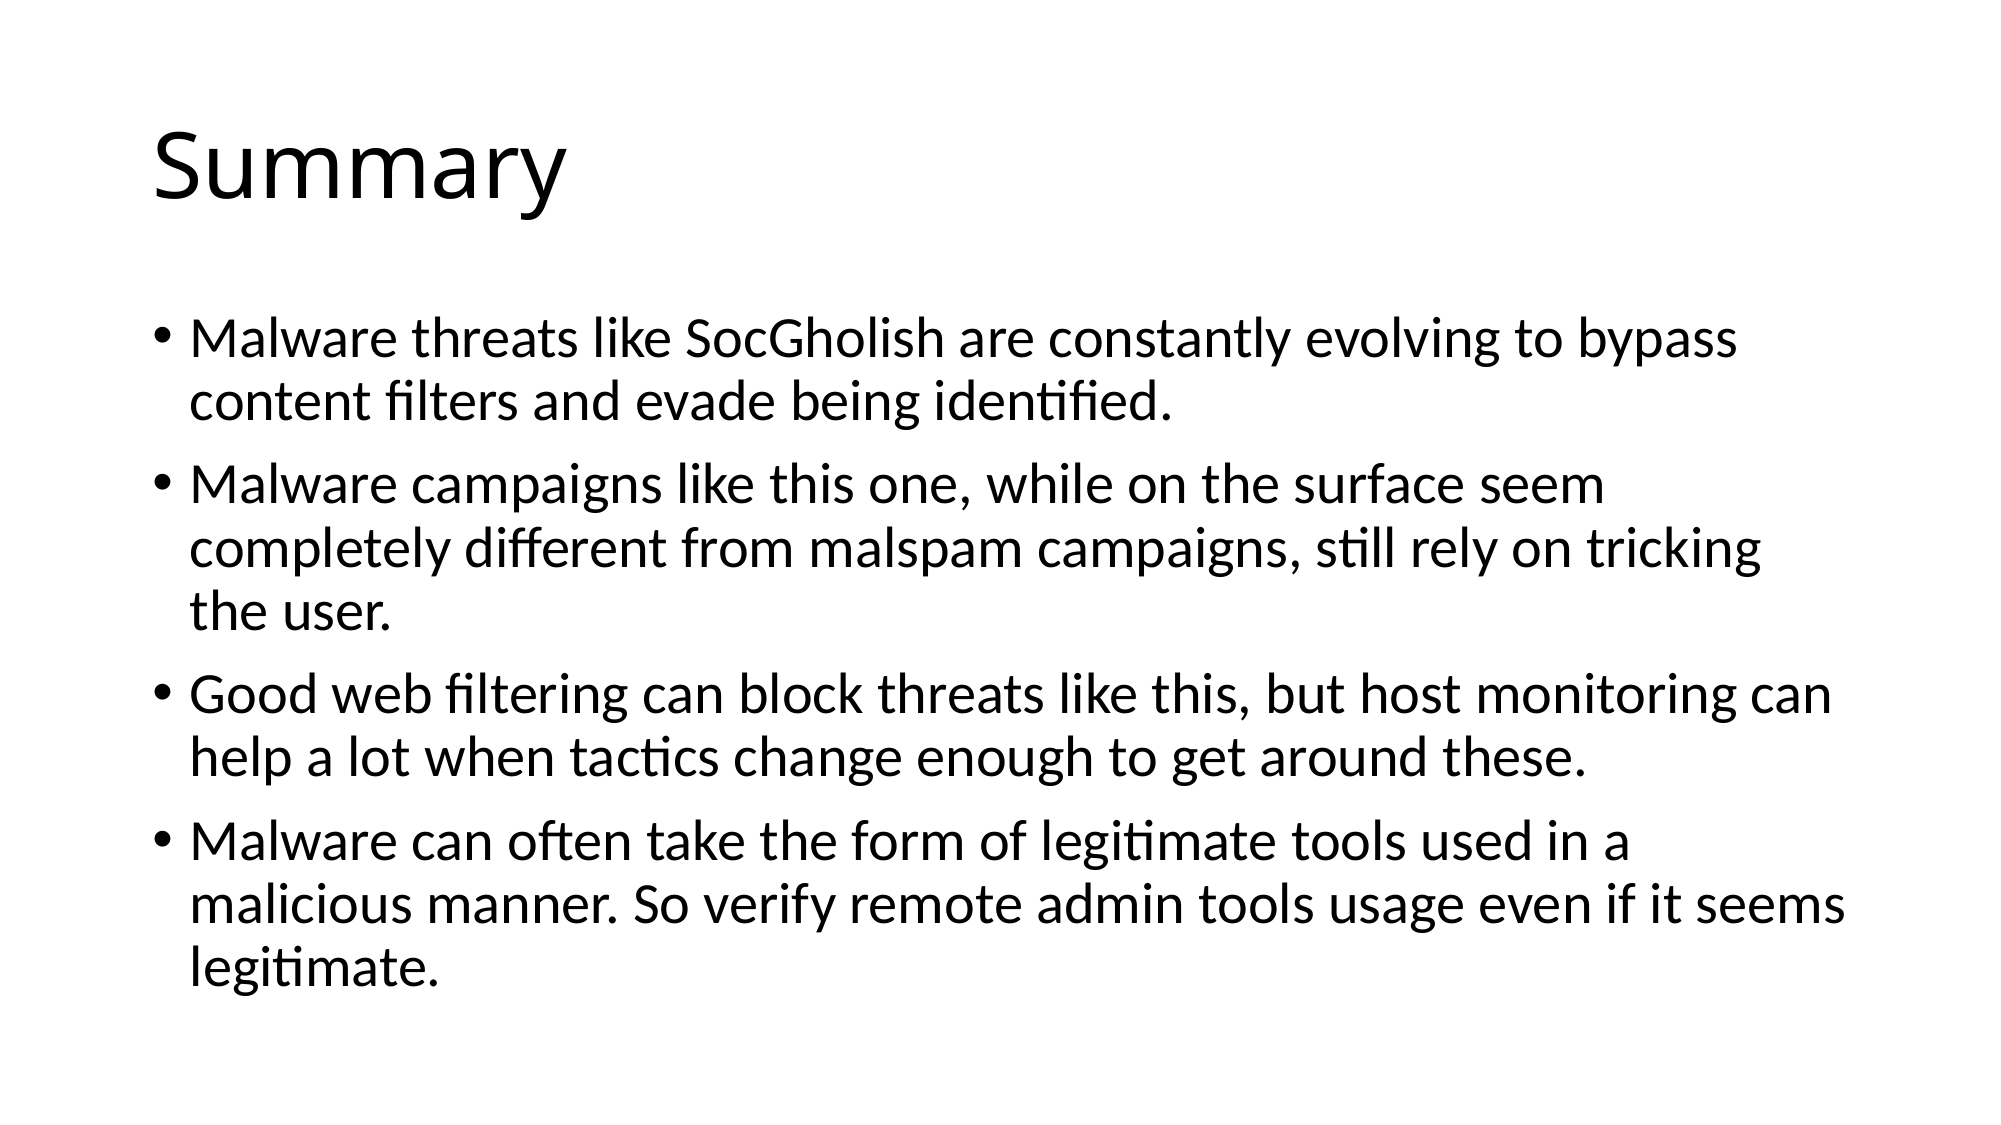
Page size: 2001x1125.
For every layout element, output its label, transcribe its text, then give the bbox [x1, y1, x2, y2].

list Malware threats like SocGholish are constantly evolving to bypass content filters and evade being identified. Malware campaigns like this one, while on the surface seem completely different from malspam campaigns, still rely on tricking the user. Good web filtering can block threats like this, but host monitoring can help a lot when tactics change enough to get around these. Malware can often take the form of legitimate tools used in a malicious manner. So verify remote admin tools usage even if it seems legitimate. [137, 299, 1863, 1014]
title Summary [137, 59, 1863, 278]
